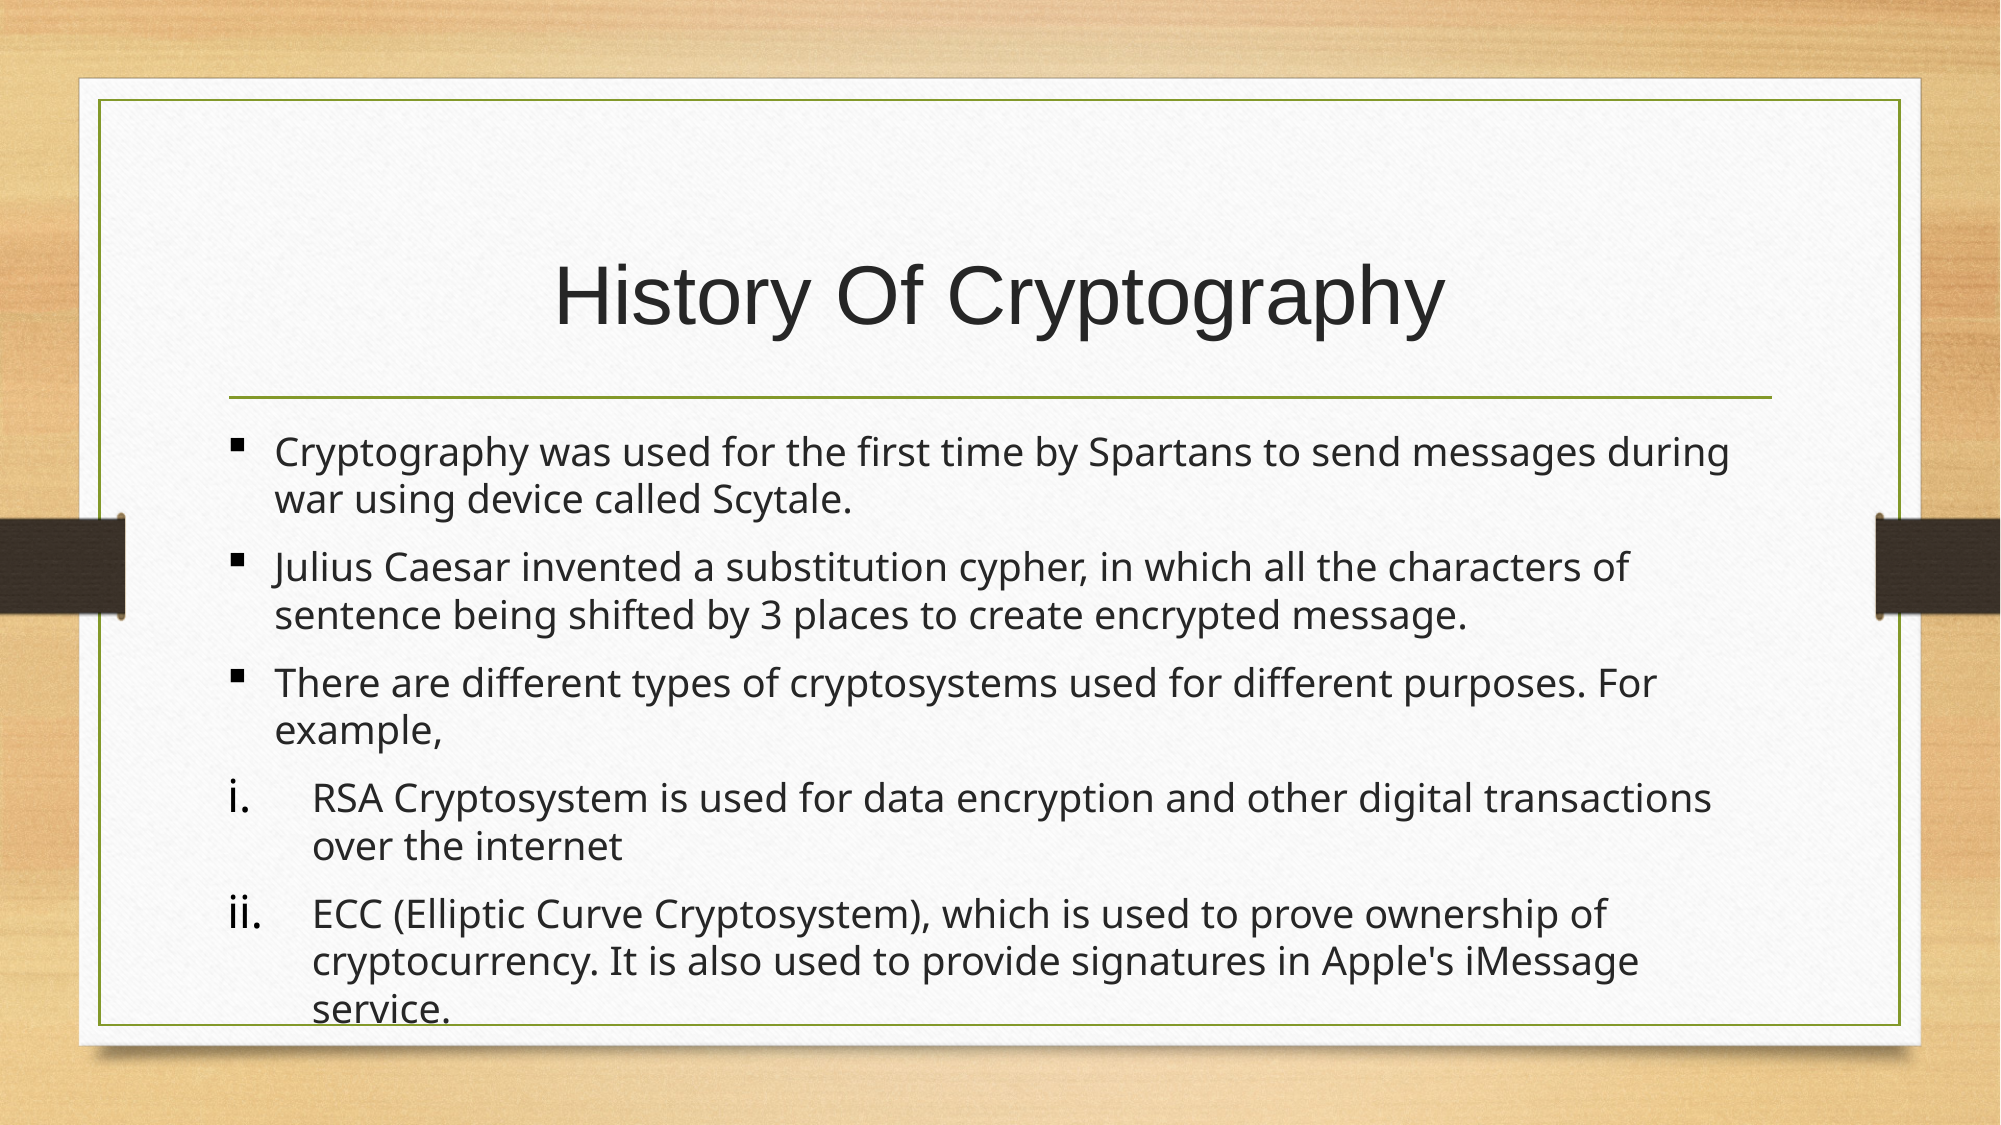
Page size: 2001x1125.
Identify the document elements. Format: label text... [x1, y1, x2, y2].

list Cryptography was used for the first time by Spartans to send messages during war using device called Scytale. Julius Caesar invented a substitution cypher, in which all the characters of sentence being shifted by 3 places to create encrypted message. There are different types of cryptosystems used for different purposes. For example, RSA Cryptosystem is used for data encryption and other digital transactions over the internet ECC (Elliptic Curve Cryptosystem), which is used to prove ownership of cryptocurrency. It is also used to provide signatures in Apple's iMessage service. [212, 419, 1788, 964]
title History Of Cryptography [212, 228, 1788, 354]
picture [0, 0, 2001, 1125]
